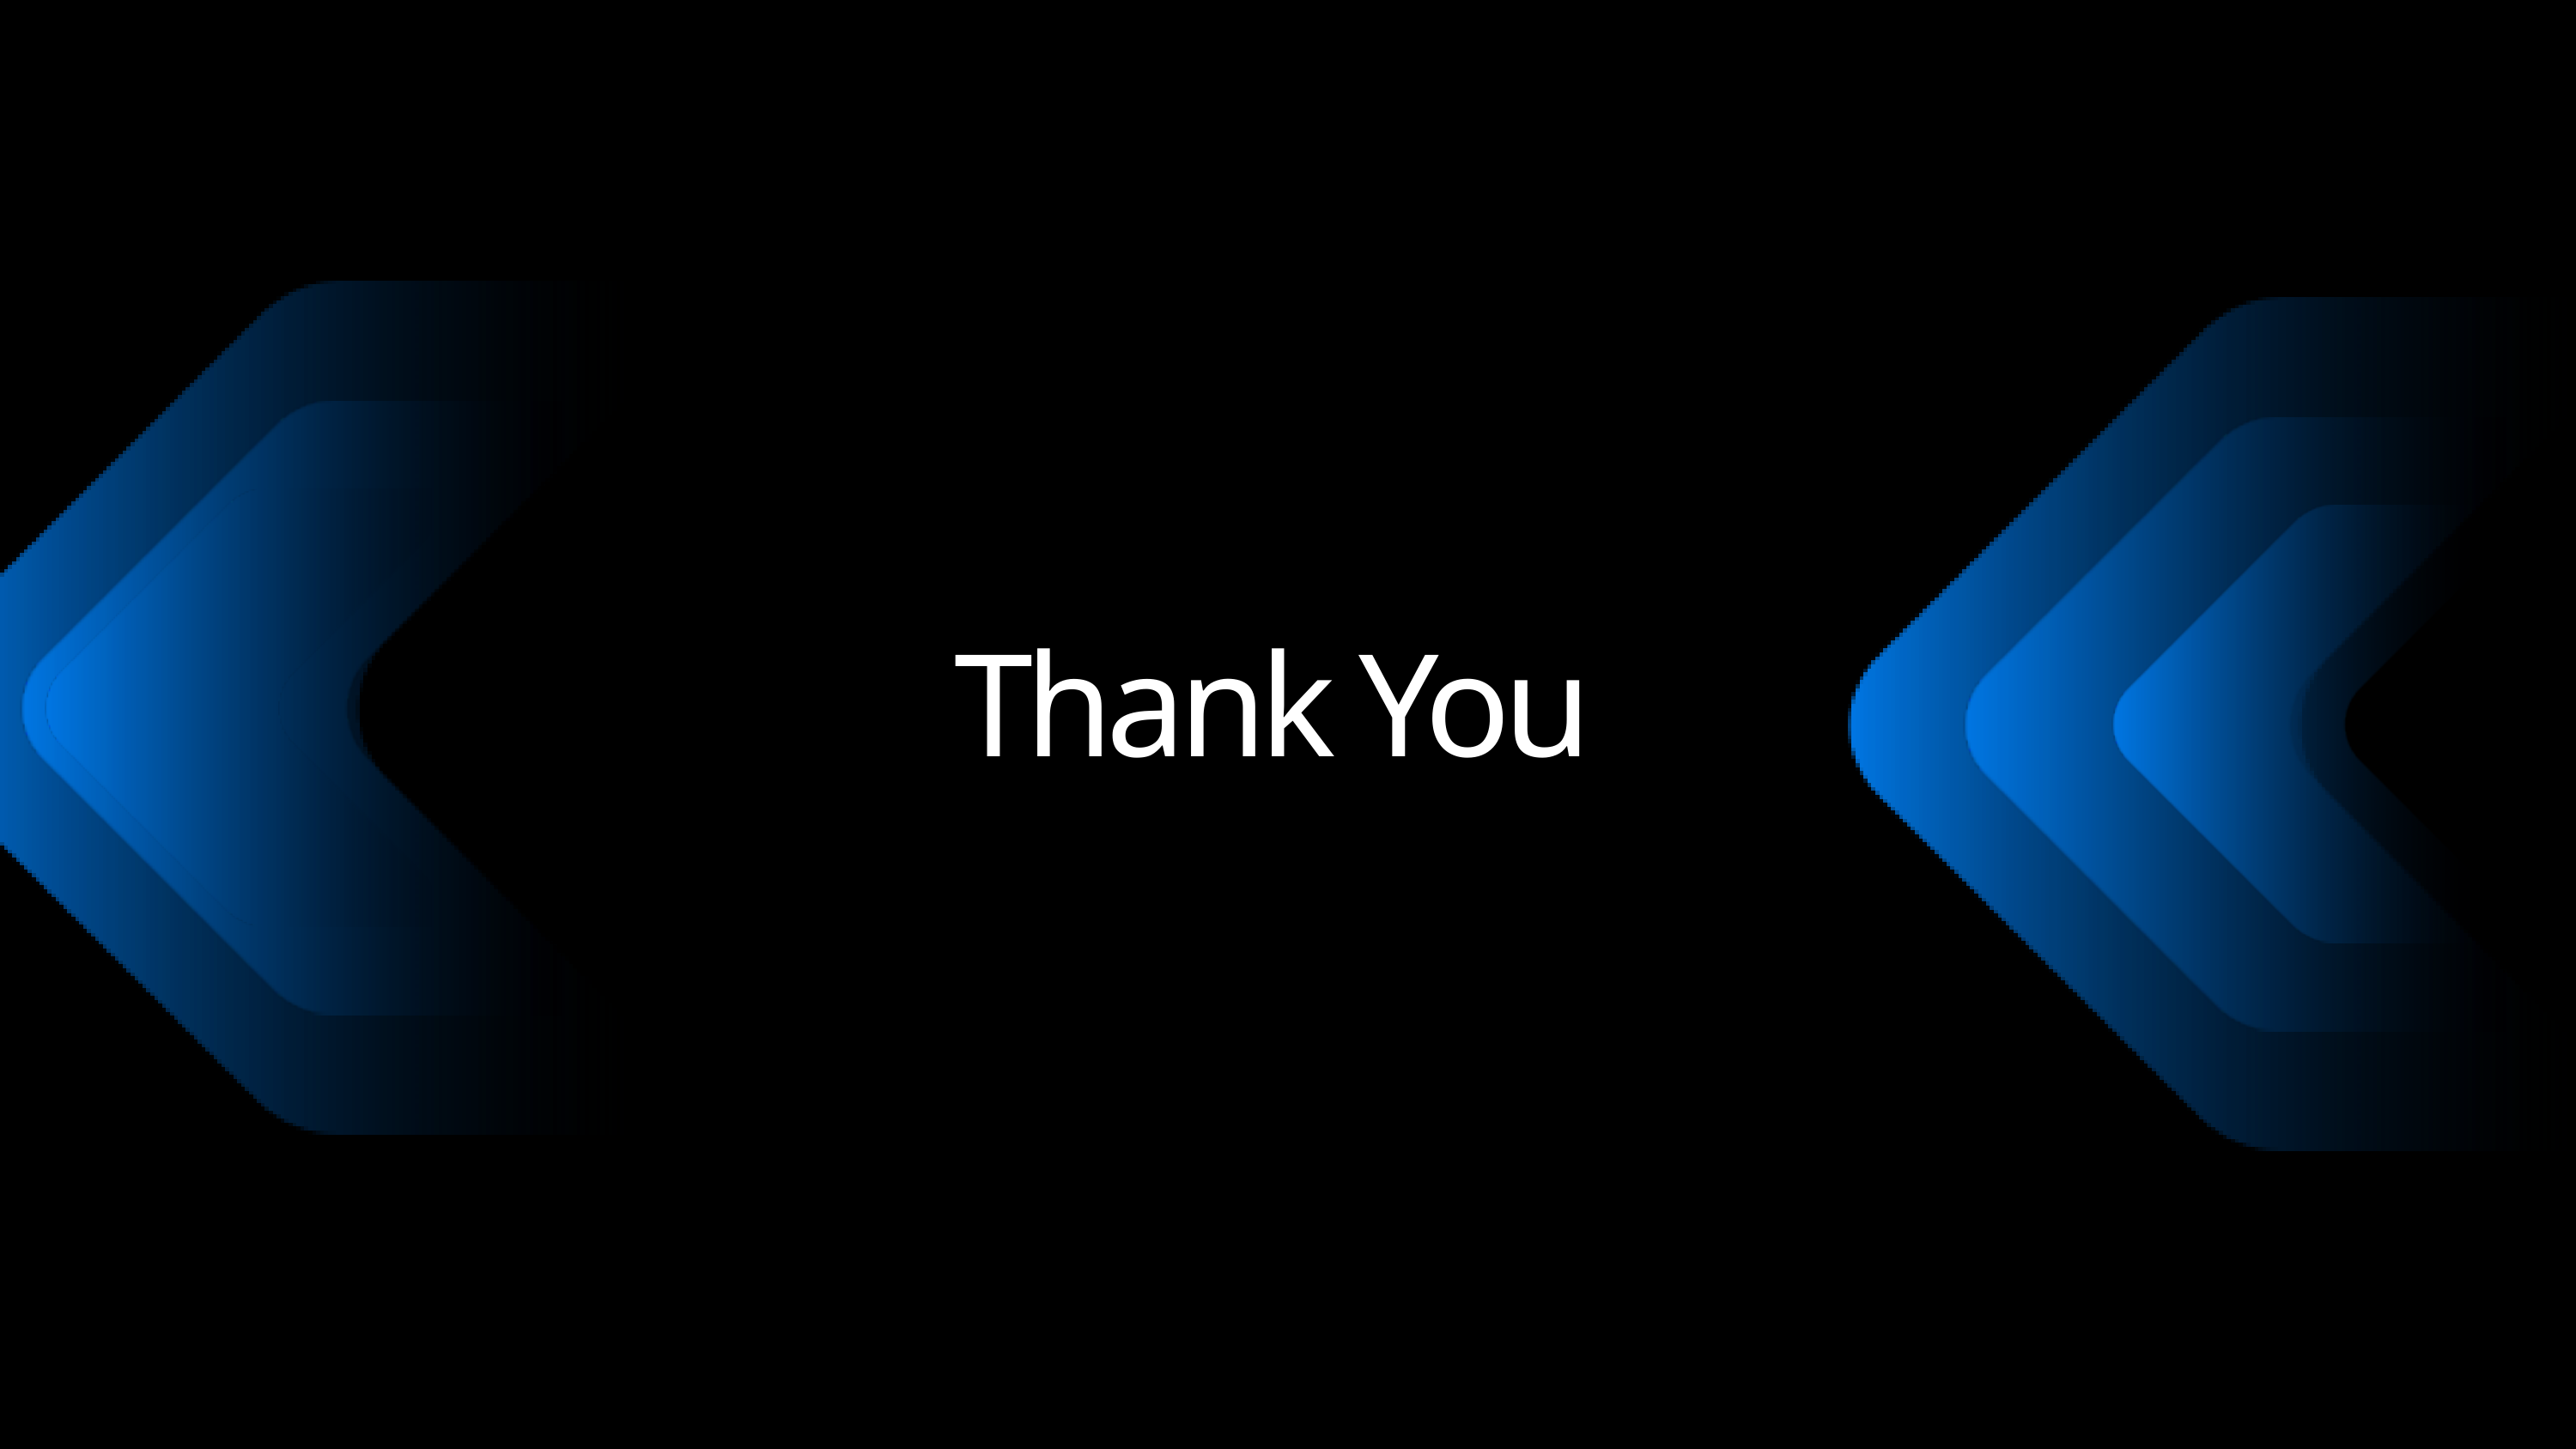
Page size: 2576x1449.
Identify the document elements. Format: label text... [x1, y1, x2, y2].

text_box Thank You [790, 650, 1786, 785]
text_box [0, 281, 747, 1135]
text_box [1959, 417, 2571, 1032]
text_box [16, 401, 628, 1016]
text_box [2109, 505, 2545, 943]
text_box [42, 488, 478, 927]
text_box [1840, 297, 2576, 1151]
